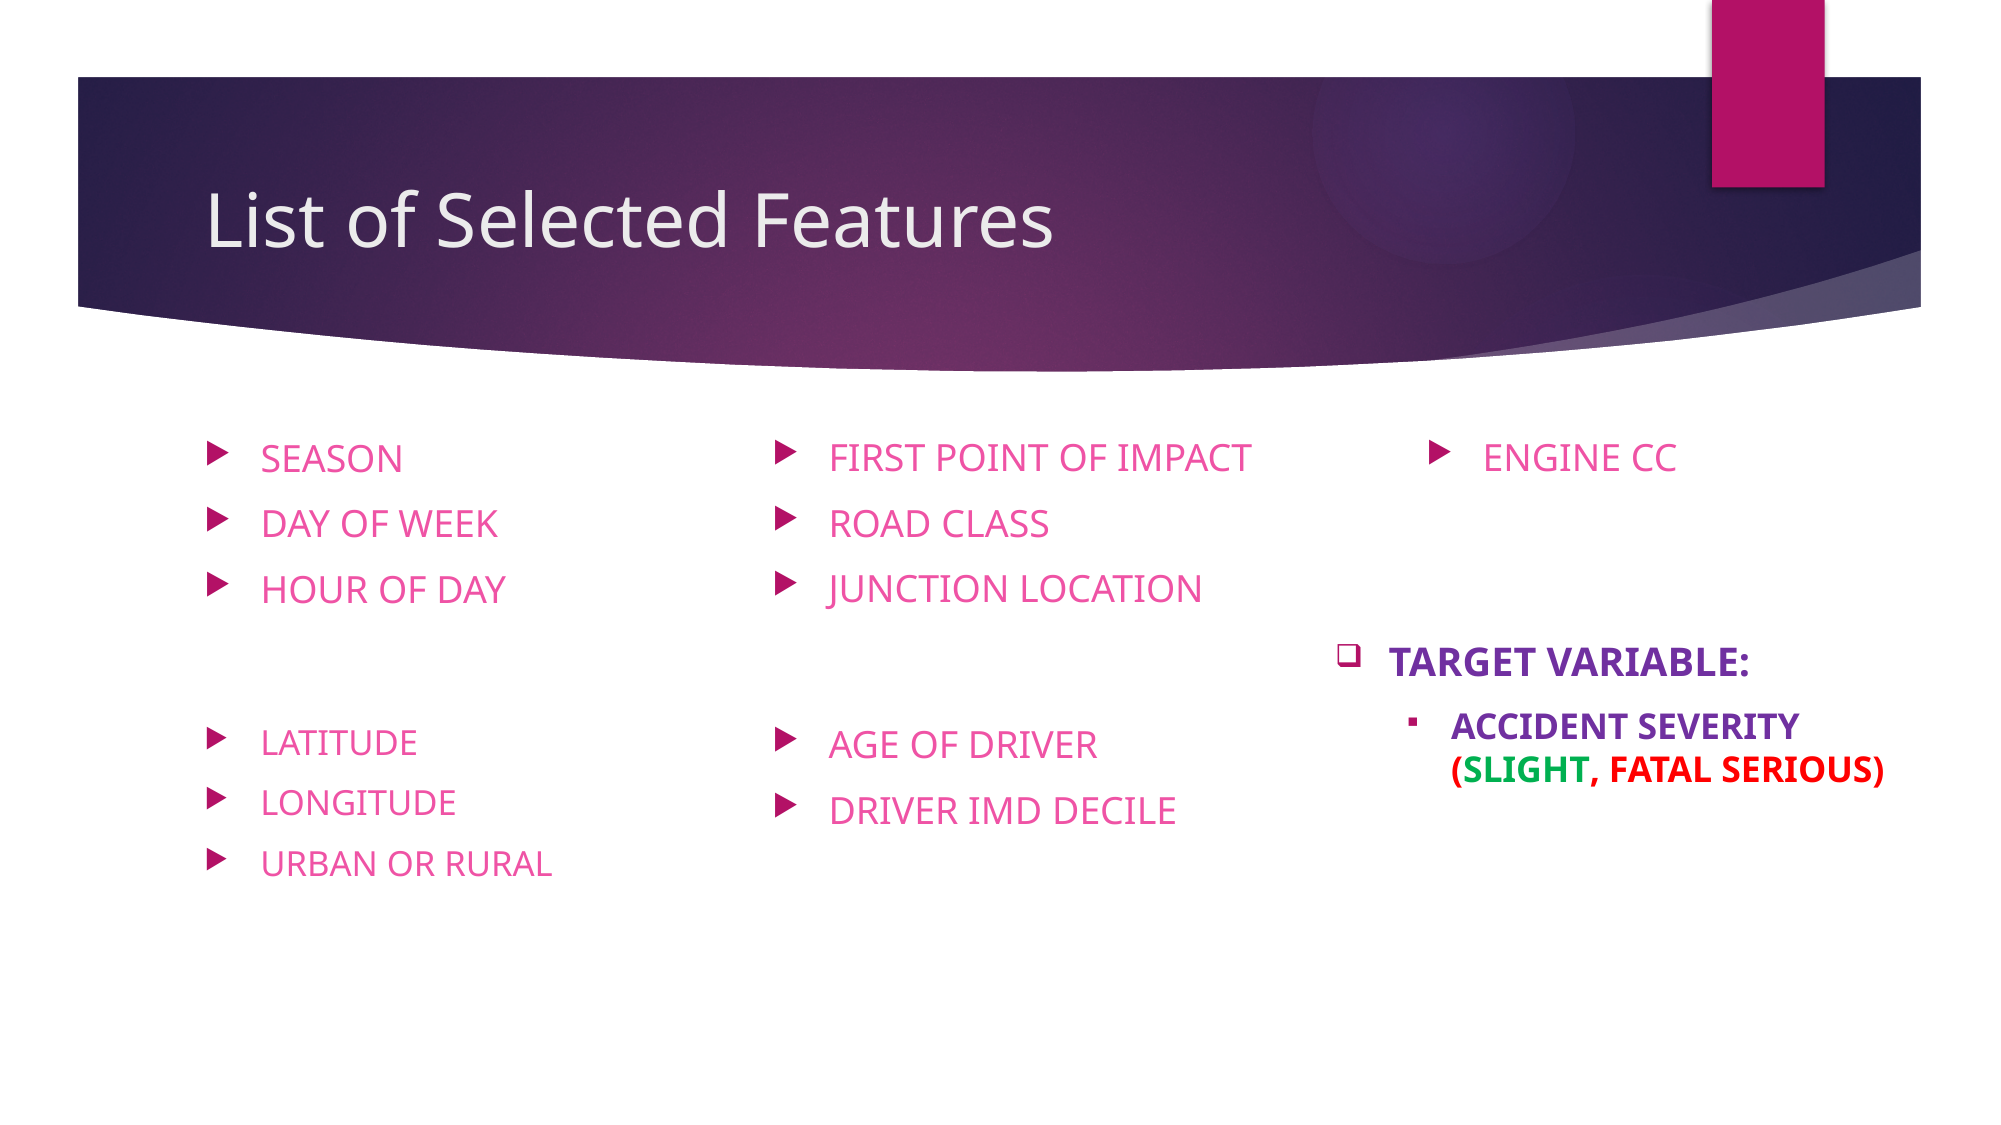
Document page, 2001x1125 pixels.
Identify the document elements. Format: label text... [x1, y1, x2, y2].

text_box latitude longitude Urban or rural [189, 713, 589, 917]
text_box Engine CC [1411, 426, 1811, 629]
text_box First point of impact Road class Junction location [757, 426, 1273, 630]
list Season Day of Week Hour of Day [189, 427, 549, 630]
text_box Age of driver Driver imd decile [757, 713, 1199, 917]
text_box Target Variable: Accident Severity (Slight, Fatal serious) [1320, 629, 1928, 833]
title List of Selected Features [189, 159, 1627, 276]
